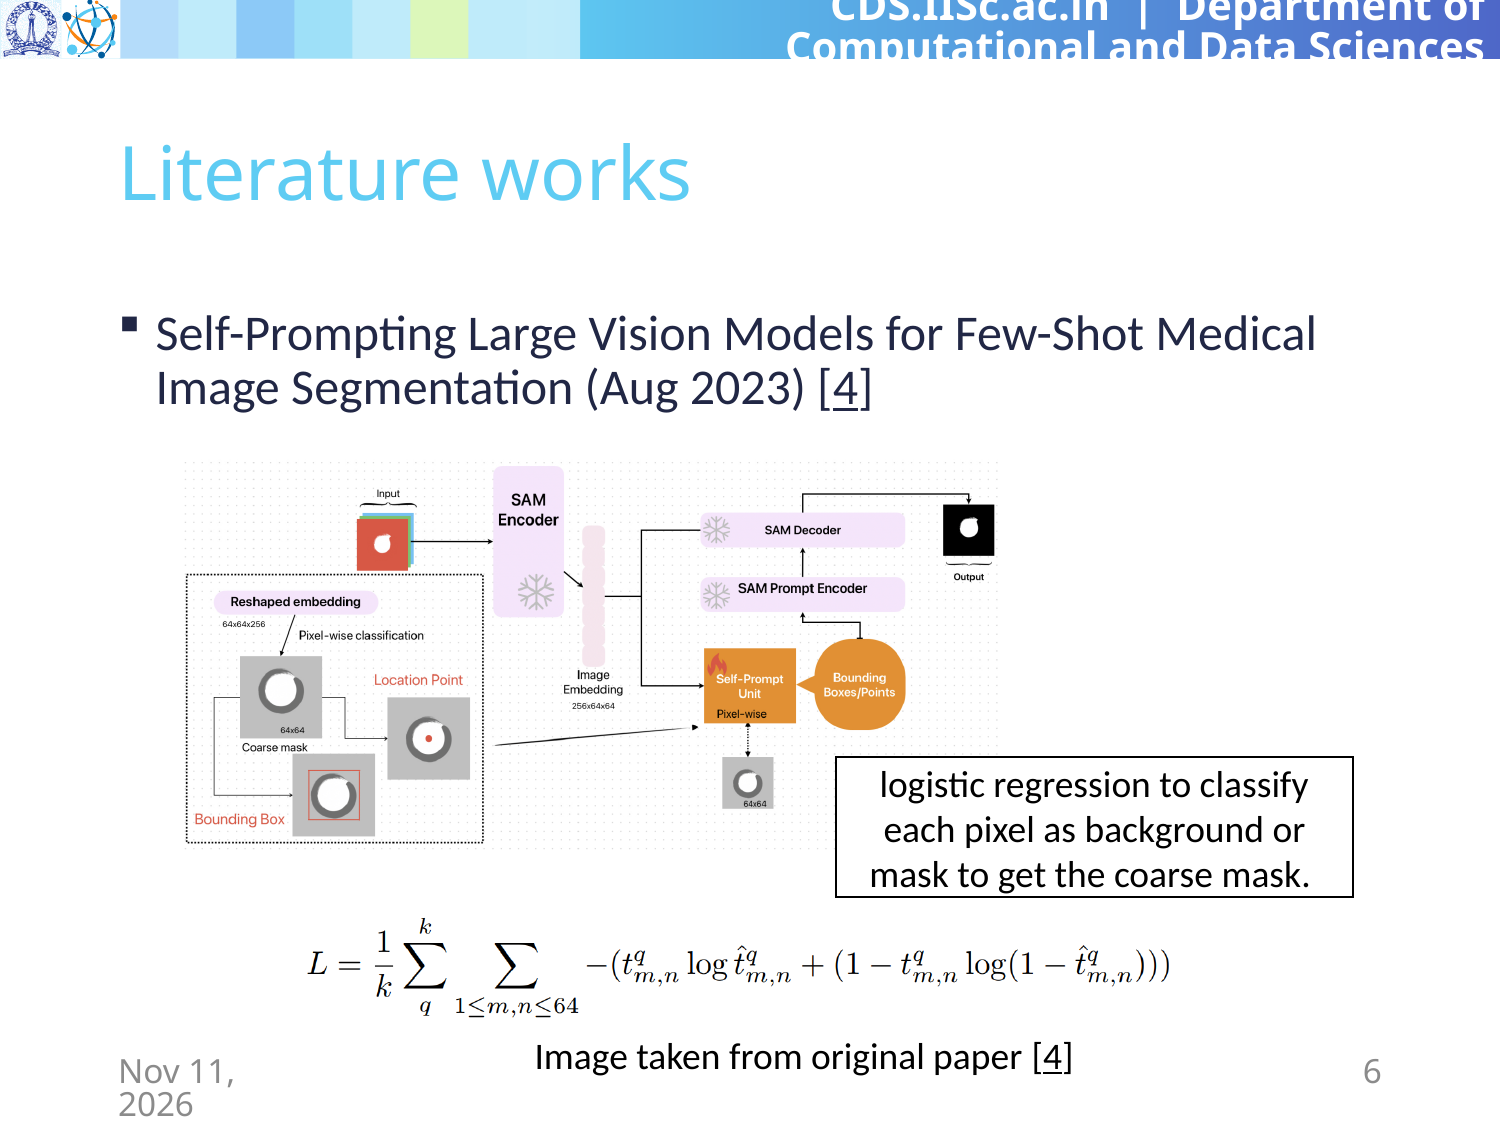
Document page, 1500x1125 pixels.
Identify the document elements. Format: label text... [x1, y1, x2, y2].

picture [161, 439, 1020, 868]
slide_number 1-Mar-24 [103, 1042, 273, 1103]
picture [282, 912, 1183, 1031]
slide_number 6 [1248, 1042, 1397, 1103]
title Literature works [103, 66, 1397, 285]
text_box Image taken from original paper [4] [519, 1031, 1128, 1085]
text_box logistic regression to classify each pixel as background or mask to get the coarse mask. [835, 756, 1354, 898]
list Self-Prompting Large Vision Models for Few-Shot Medical Image Segmentation (Aug 2023) [4] [103, 299, 1397, 1043]
